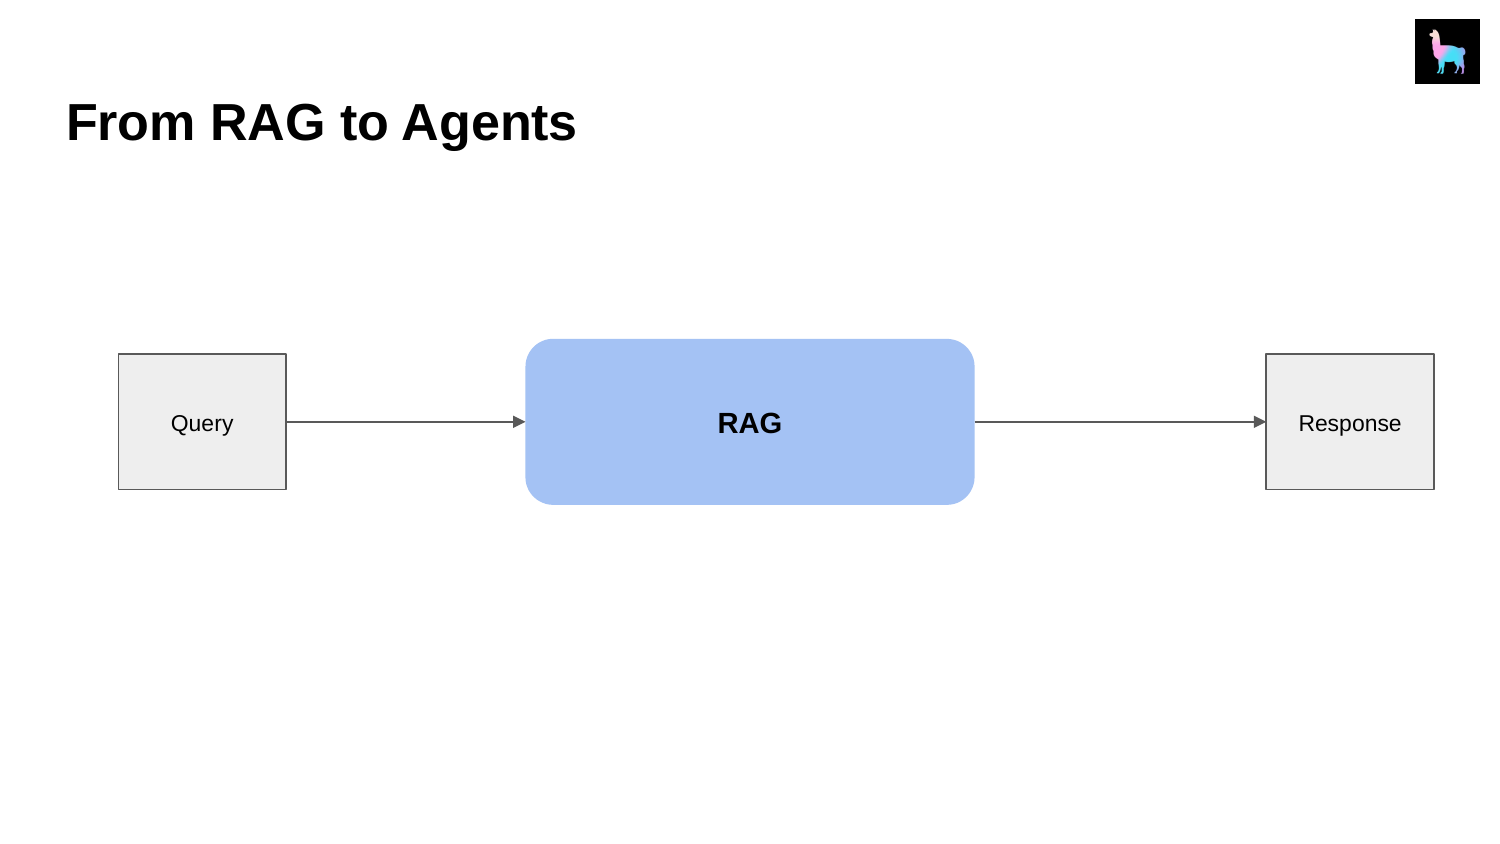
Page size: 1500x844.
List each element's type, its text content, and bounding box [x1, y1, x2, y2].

title From RAG to Agents [51, 72, 1449, 167]
text_box Query [118, 354, 287, 490]
text_box Response [1266, 354, 1434, 490]
text_box RAG [525, 338, 975, 505]
picture [1415, 19, 1480, 84]
